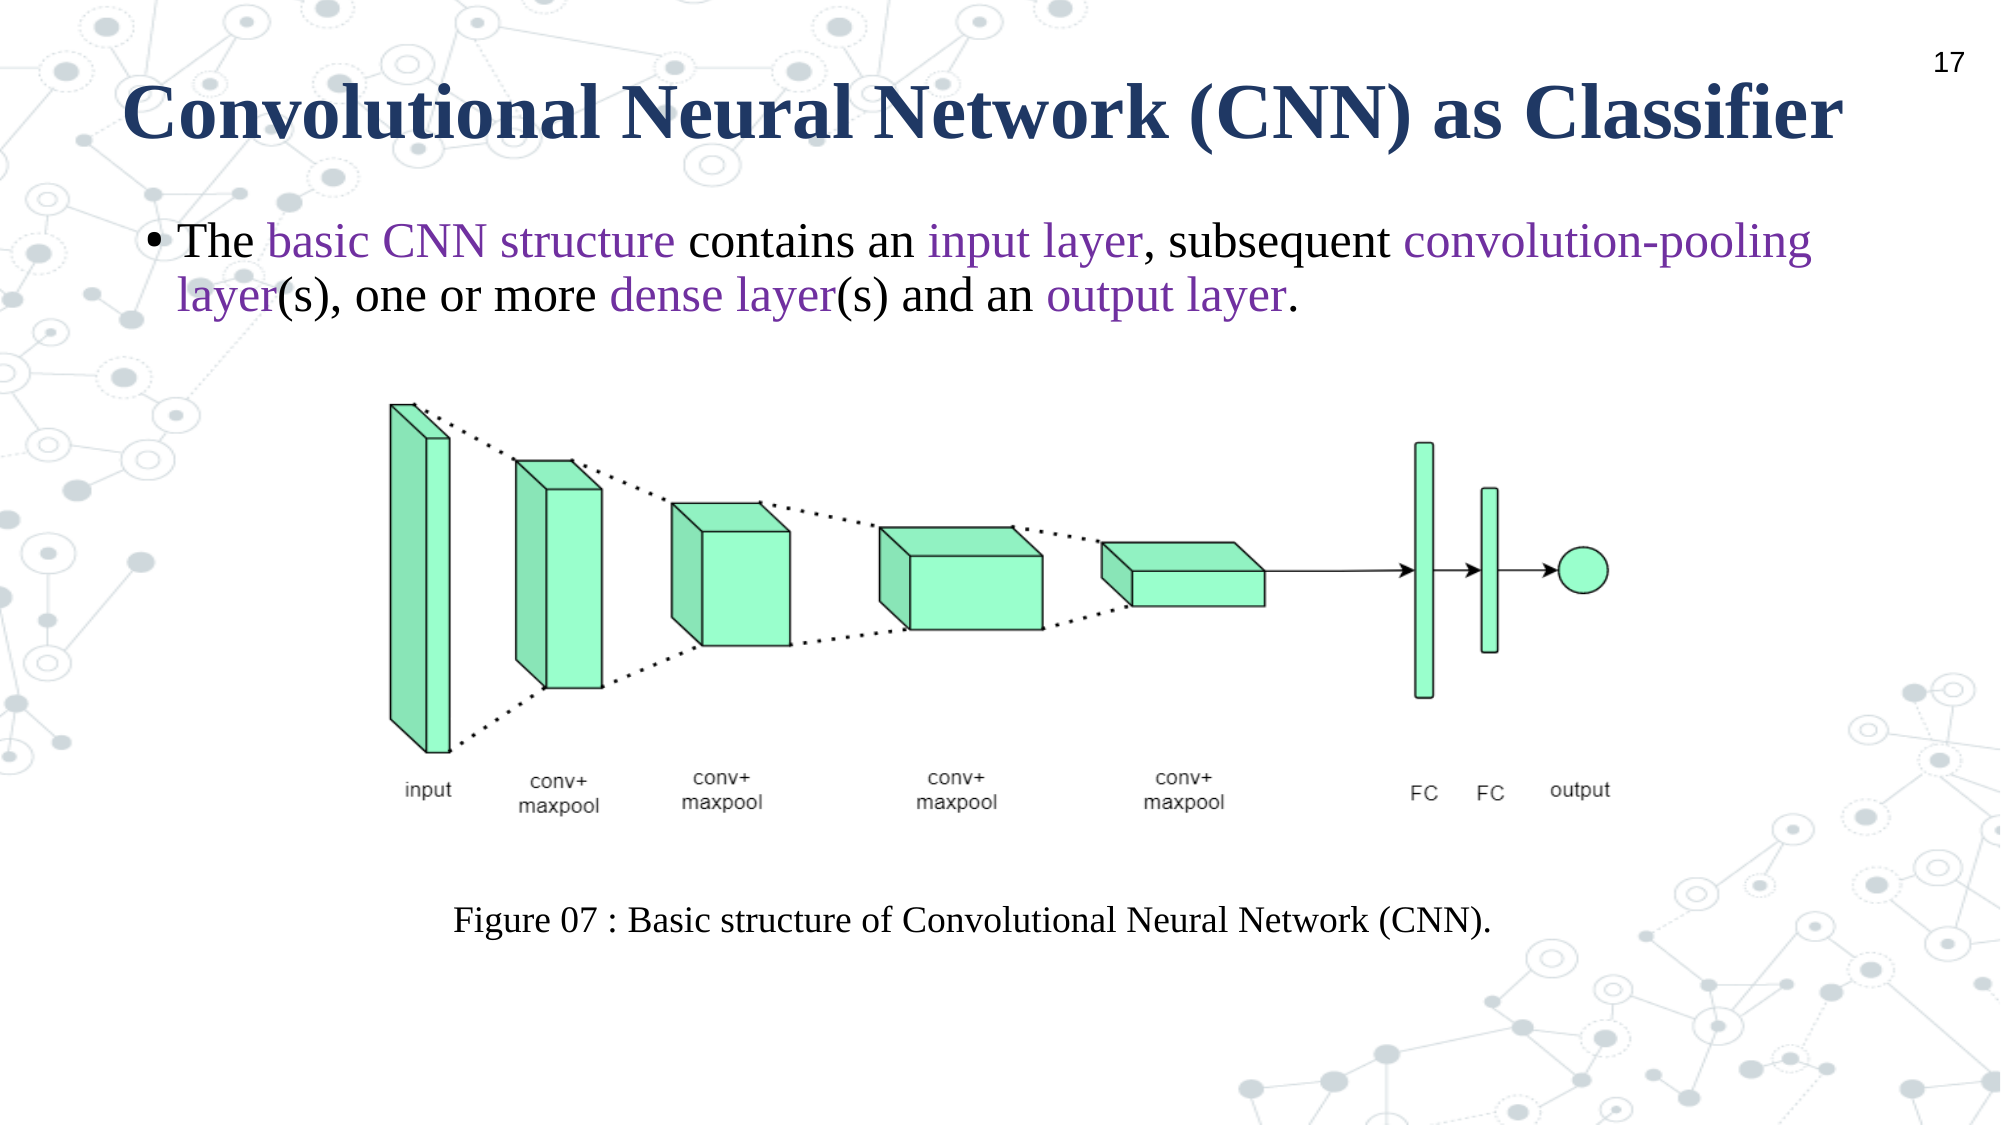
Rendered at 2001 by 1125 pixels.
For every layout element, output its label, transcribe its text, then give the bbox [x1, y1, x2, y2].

text_box Convolutional Neural Network (CNN) as Classifier [0, 54, 1968, 179]
text_box 17 [1918, 35, 1987, 86]
picture [0, 0, 2001, 1125]
text_box Figure 07 : Basic structure of Convolutional Neural Network (CNN). [36, 887, 1805, 948]
text_box The basic CNN structure contains an input layer, subsequent convolution-pooling layer(s), one or more dense layer(s) and an output layer. [116, 206, 1968, 330]
